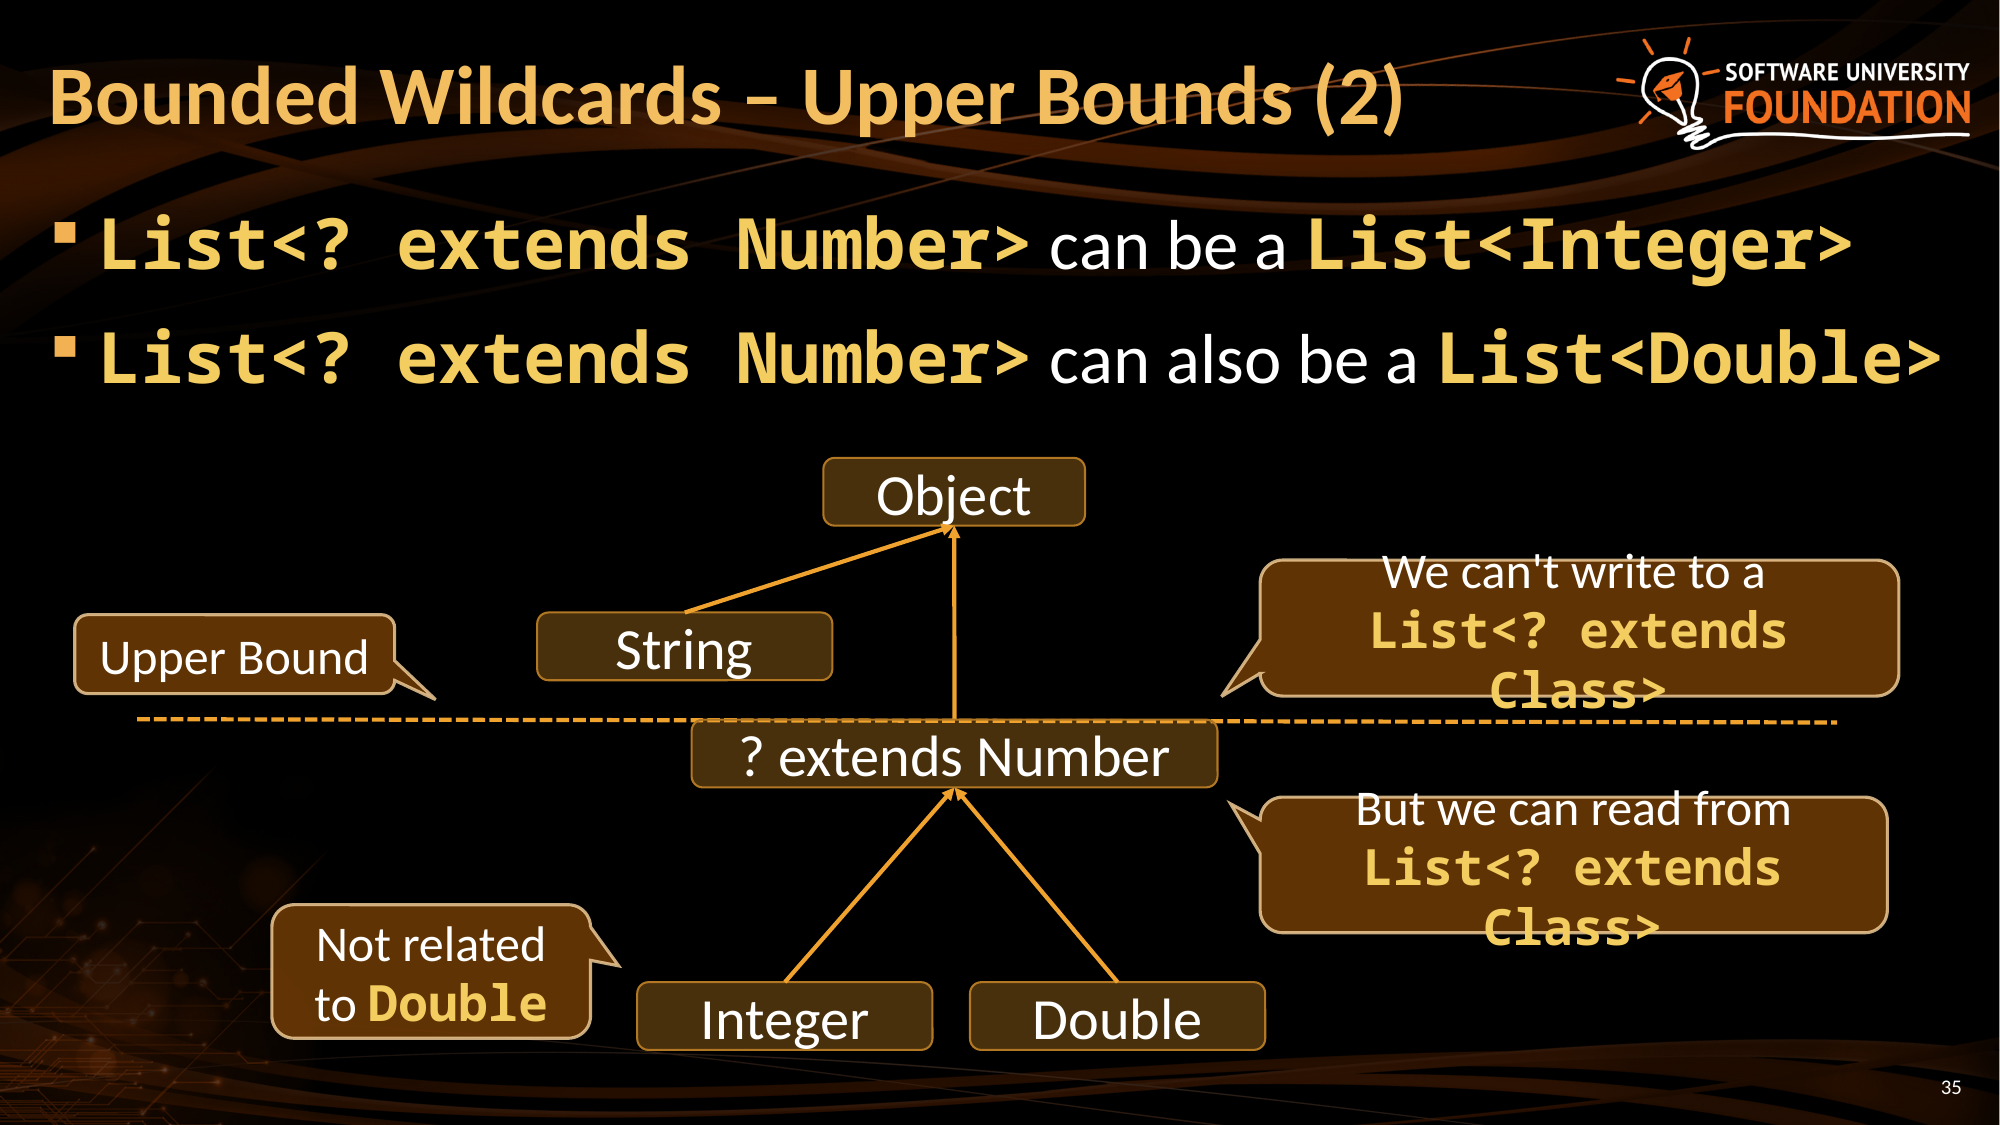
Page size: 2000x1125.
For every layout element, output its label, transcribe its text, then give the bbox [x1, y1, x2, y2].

title Bounded Wildcards – Upper Bounds (2) [30, 6, 1602, 189]
text_box String [536, 611, 834, 682]
text_box Object [822, 456, 1087, 527]
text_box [784, 787, 954, 983]
text_box Double [968, 981, 1267, 1051]
text_box ? extends Number [690, 723, 1219, 789]
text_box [684, 525, 955, 613]
picture [0, 0, 2000, 1125]
text_box Not related to Double [270, 903, 622, 1040]
text_box We can't write to a List<? extends Class> [1220, 558, 1900, 698]
list List<? extends Number> can be a List<Integer> List<? extends Number> can also be a List<Double> [31, 188, 1968, 1103]
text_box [954, 787, 1118, 983]
text_box Integer [636, 981, 934, 1051]
text_box But we can read from List<? extends Class> [1227, 796, 1889, 934]
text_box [137, 719, 1838, 723]
text_box Upper Bound [73, 613, 437, 701]
slide_number 35 [1897, 1070, 1968, 1103]
